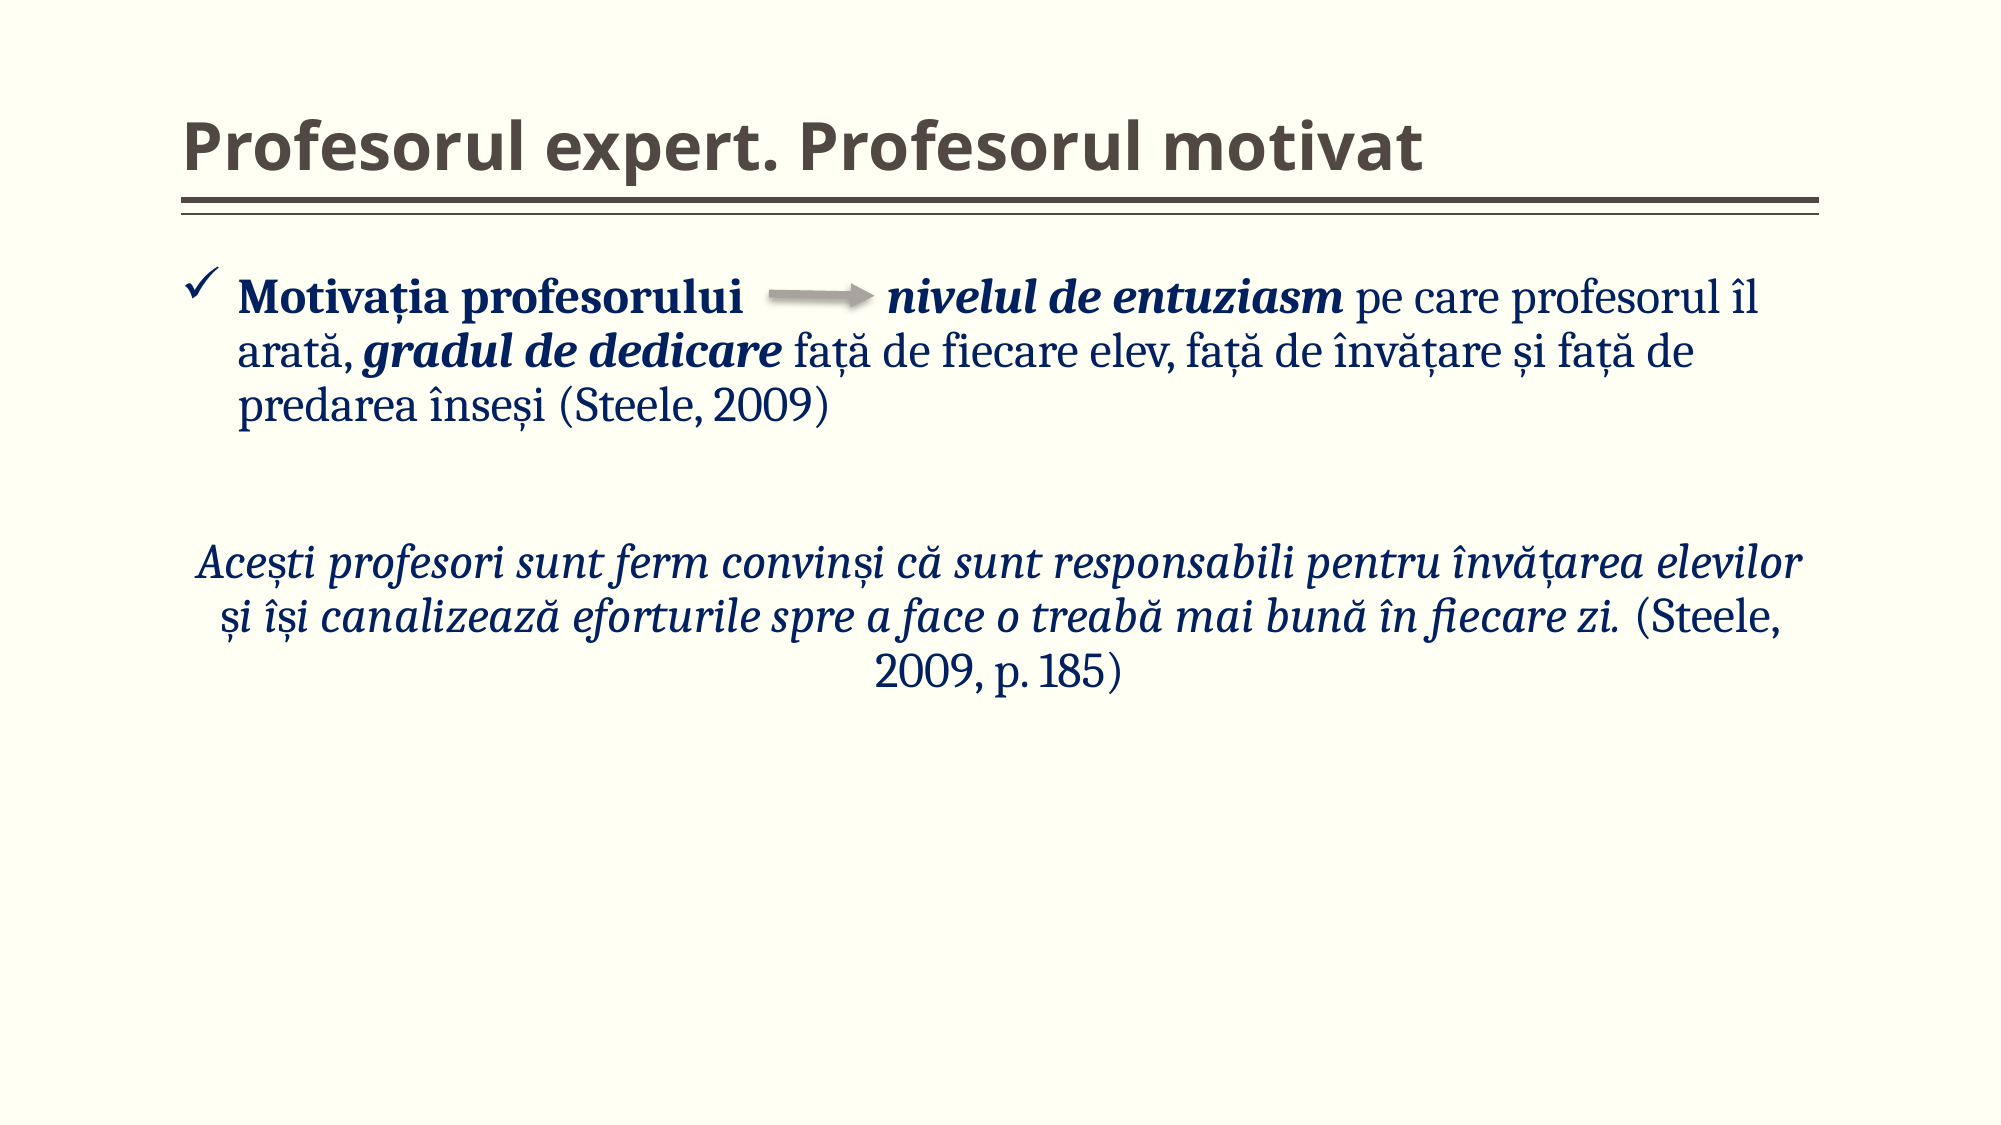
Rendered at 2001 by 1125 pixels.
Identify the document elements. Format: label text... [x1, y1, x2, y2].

list Motivația profesorului nivelul de entuziasm pe care profesorul îl arată, gradul de dedicare față de fiecare elev, față de învățare și față de predarea înseși (Steele, 2009) Acești profesori sunt ferm convinși că sunt responsabili pentru învățarea elevilor și își canalizează eforturile spre a face o treabă mai bună în fiecare zi. (Steele, 2009, p. 185) [181, 262, 1819, 1013]
title Profesorul expert. Profesorul motivat [181, 12, 1819, 193]
